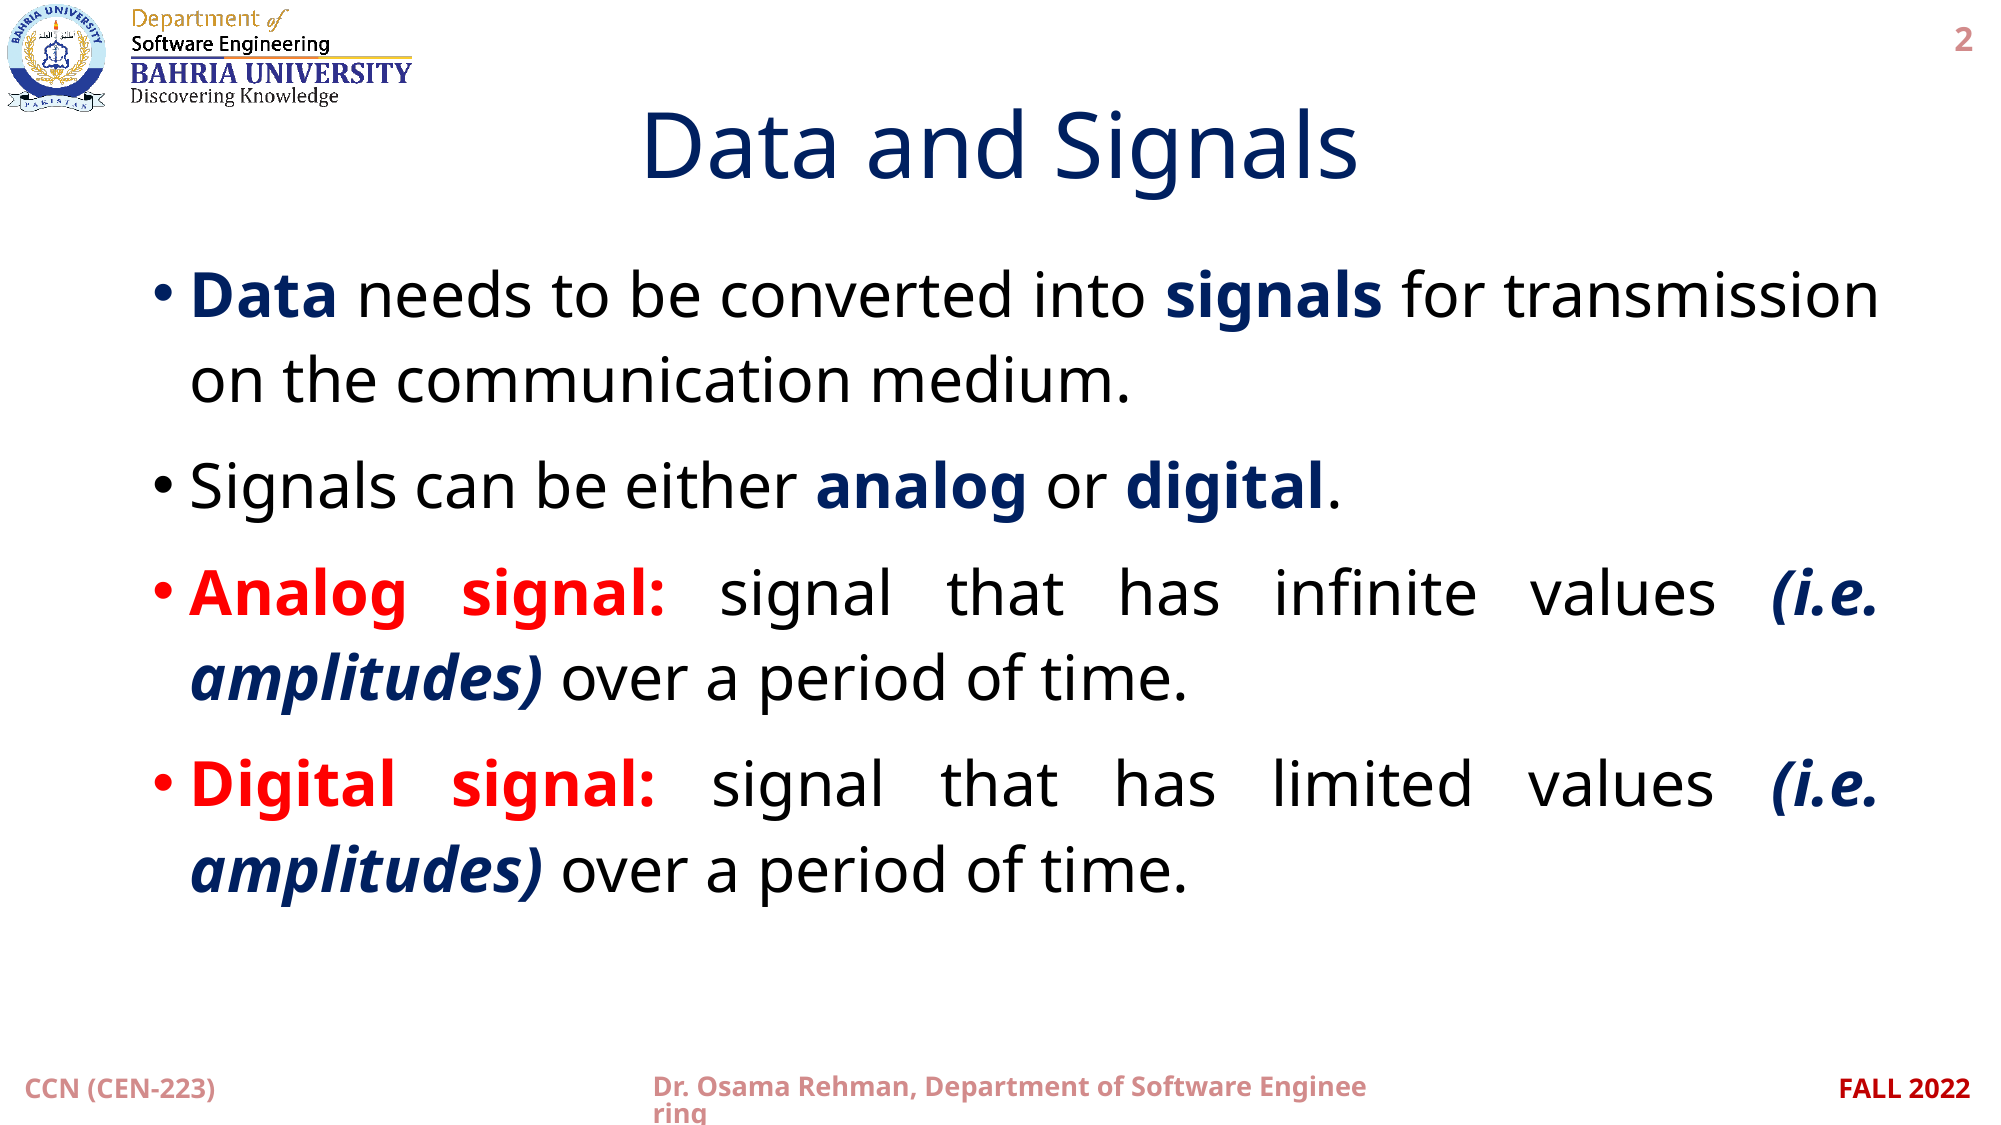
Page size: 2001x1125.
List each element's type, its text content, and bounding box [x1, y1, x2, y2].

title Data and Signals [137, 59, 1863, 236]
picture [1, 1, 416, 120]
footer Dr. Osama Rehman, Department of Software Engineering [637, 1057, 1388, 1118]
list Data needs to be converted into signals for transmission on the communication medium. Signals can be either analog or digital. Analog signal: signal that has infinite values (i.e. amplitudes) over a period of time. Digital signal: signal that has limited values (i.e. amplitudes) over a period of time. [137, 236, 1897, 992]
slide_number CCN (CEN-223) [9, 1057, 637, 1118]
slide_number 2 [1538, 10, 1989, 71]
